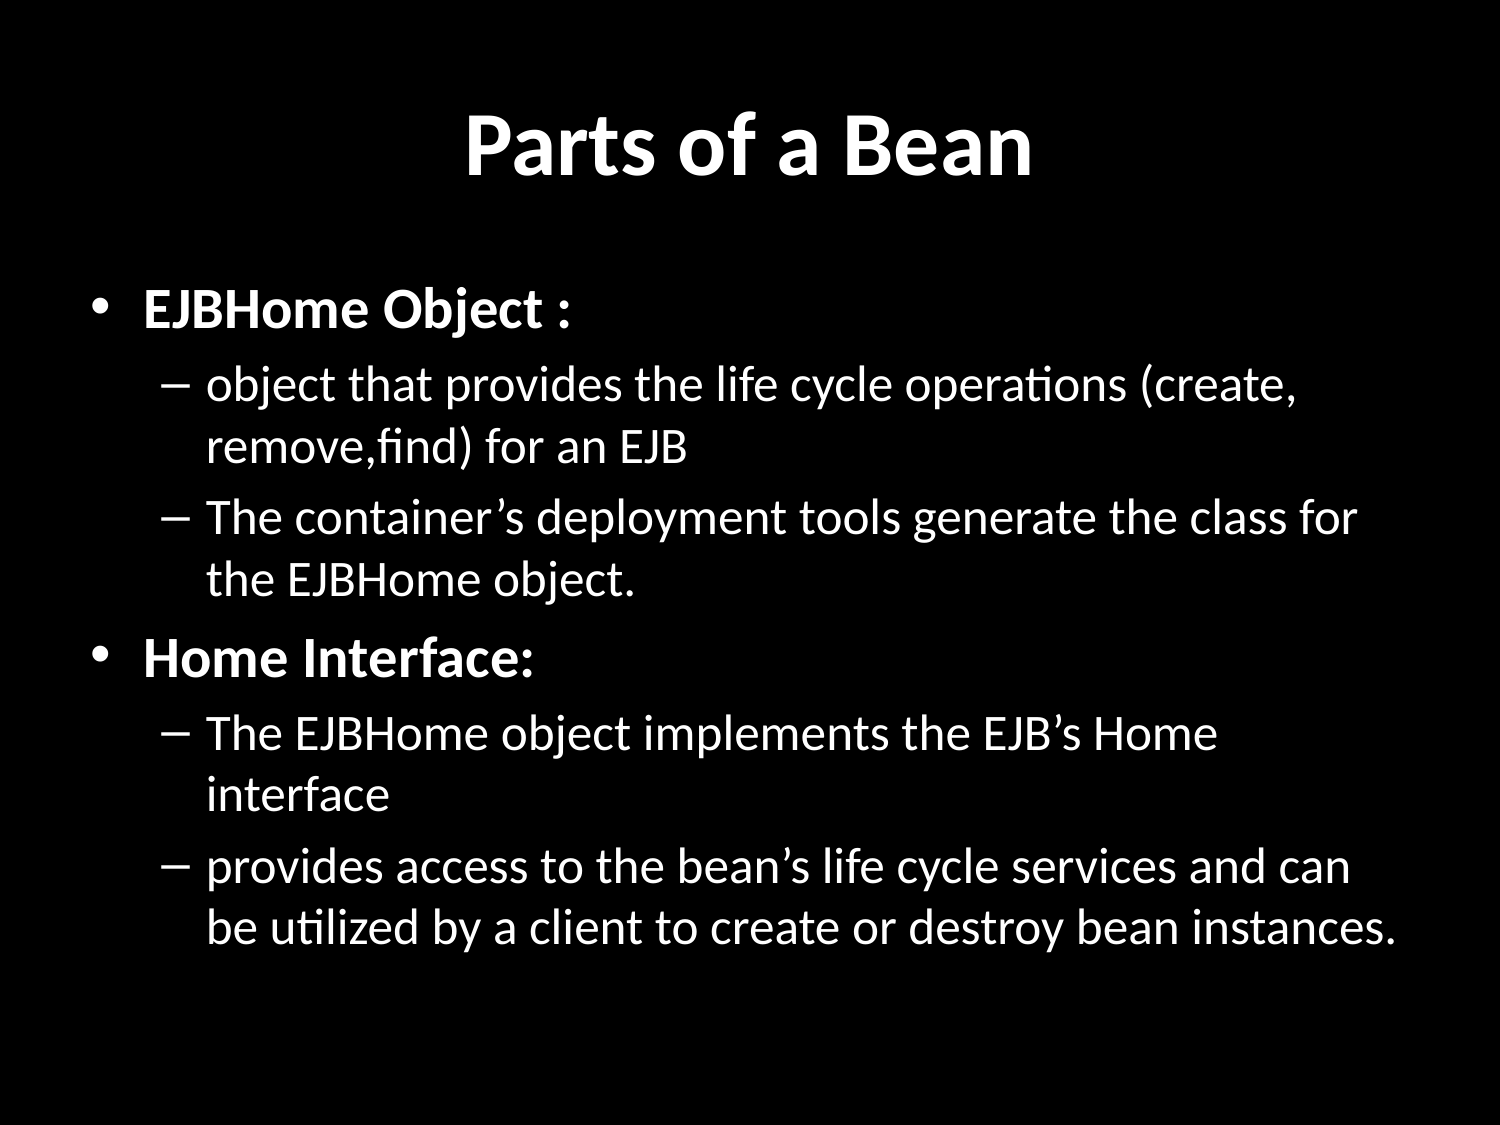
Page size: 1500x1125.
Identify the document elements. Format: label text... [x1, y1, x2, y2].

title Parts of a Bean [75, 45, 1425, 233]
list EJBHome Object : object that provides the life cycle operations (create, remove,find) for an EJB The container’s deployment tools generate the class for the EJBHome object. Home Interface: The EJBHome object implements the EJB’s Home interface provides access to the bean’s life cycle services and can be utilized by a client to create or destroy bean instances. [75, 262, 1425, 1005]
